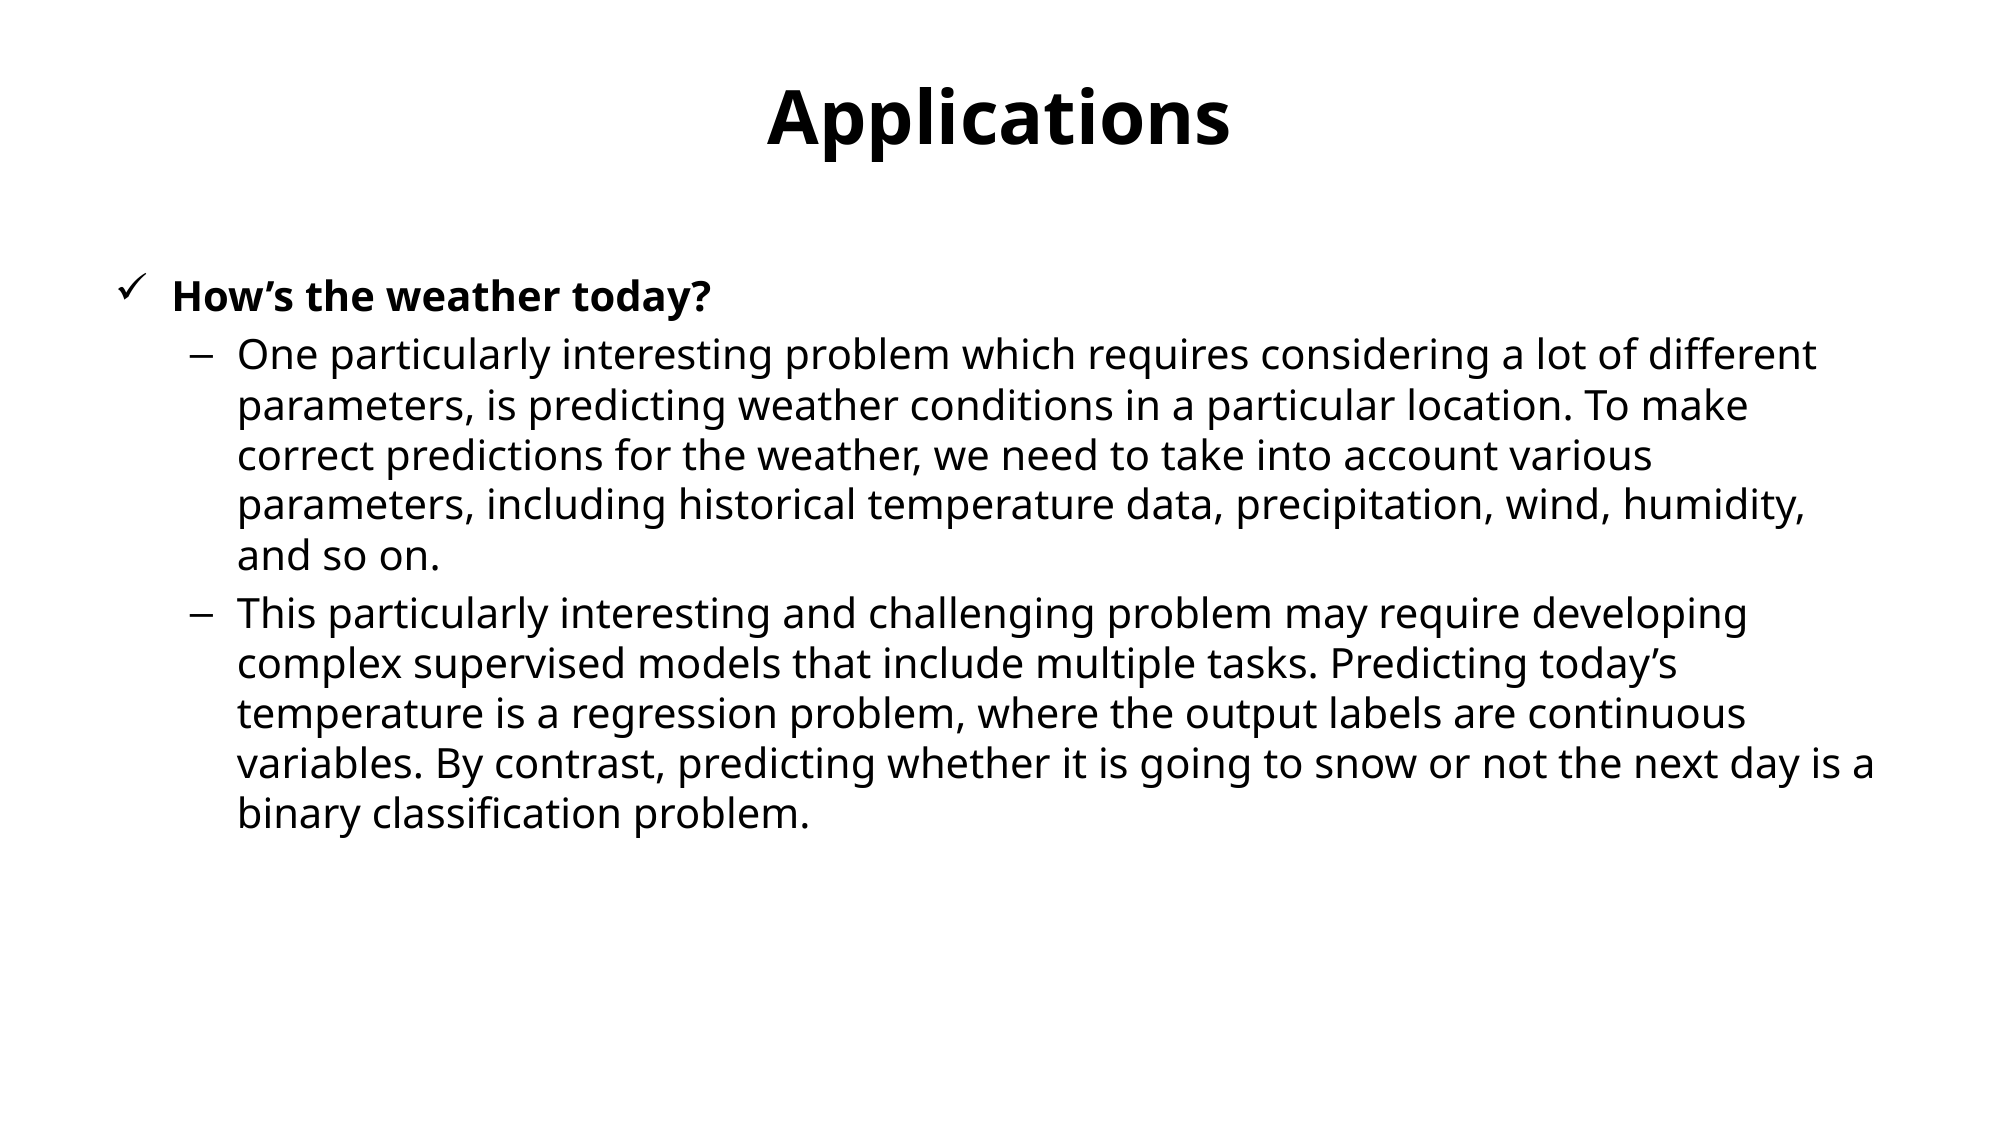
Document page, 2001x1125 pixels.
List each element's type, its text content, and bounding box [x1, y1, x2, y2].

title Applications [99, 62, 1900, 250]
list How’s the weather today? One particularly interesting problem which requires considering a lot of different parameters, is predicting weather conditions in a particular location. To make correct predictions for the weather, we need to take into account various parameters, including historical temperature data, precipitation, wind, humidity, and so on. This particularly interesting and challenging problem may require developing complex supervised models that include multiple tasks. Predicting today’s temperature is a regression problem, where the output labels are continuous variables. By contrast, predicting whether it is going to snow or not the next day is a binary classification problem. [99, 262, 1900, 1088]
